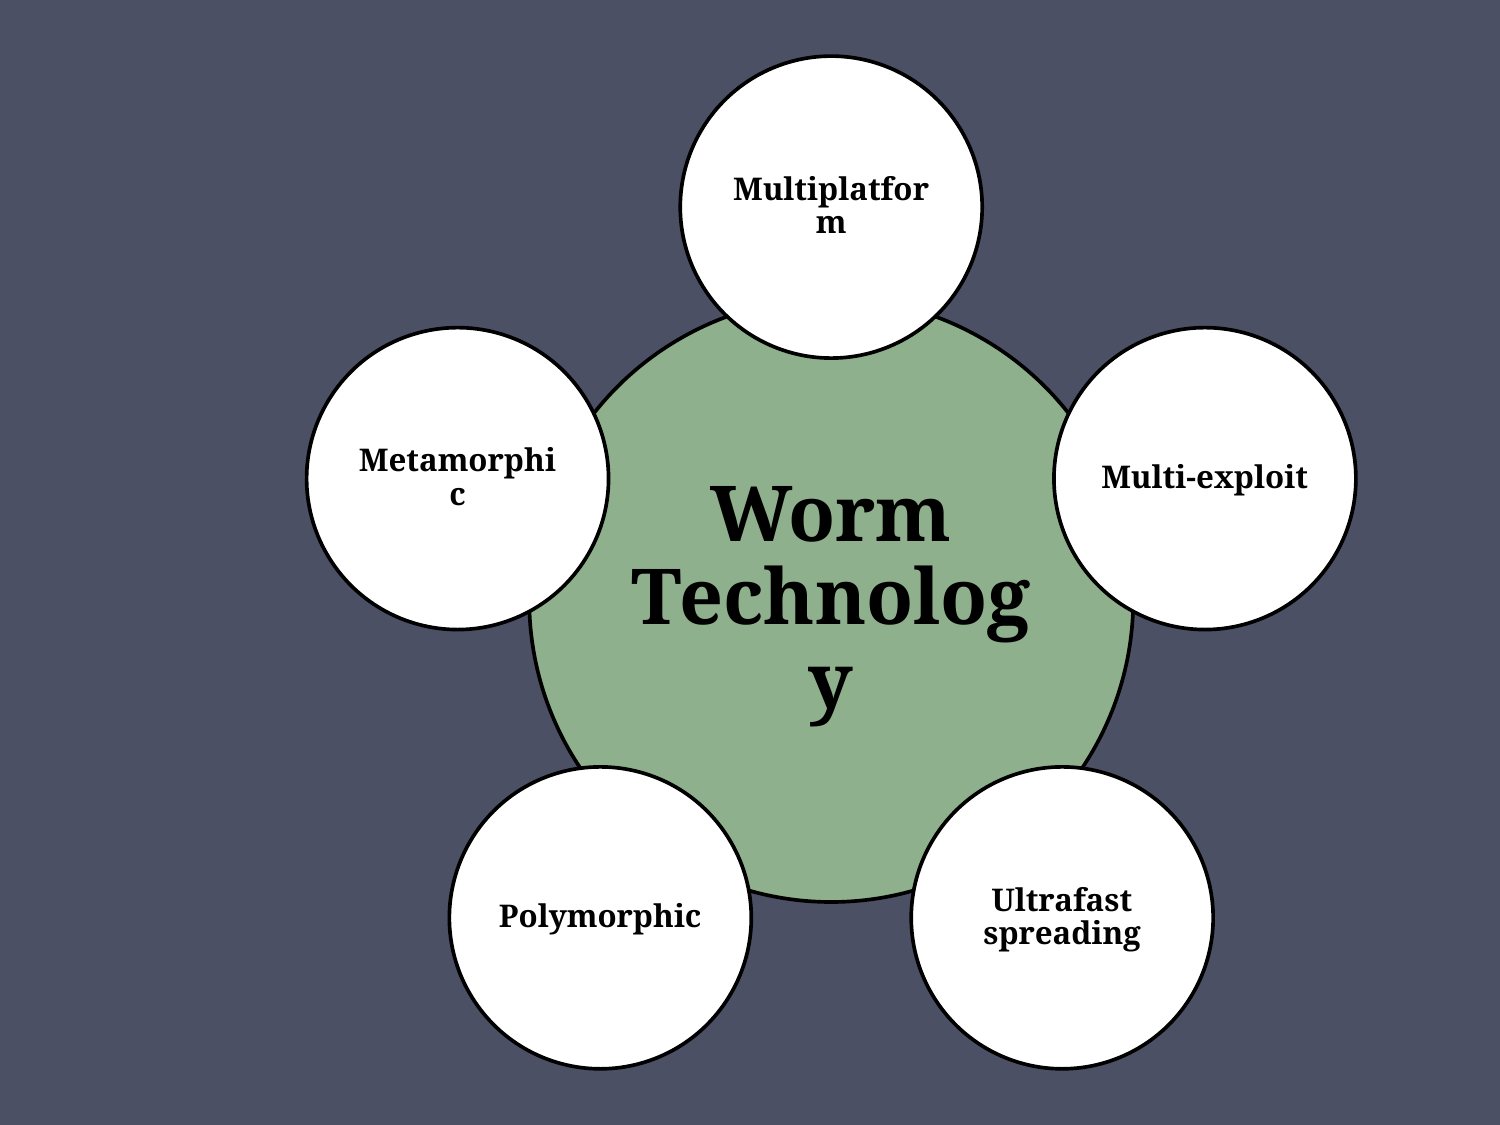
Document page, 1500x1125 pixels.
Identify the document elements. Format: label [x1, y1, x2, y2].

list [0, 37, 1500, 1088]
